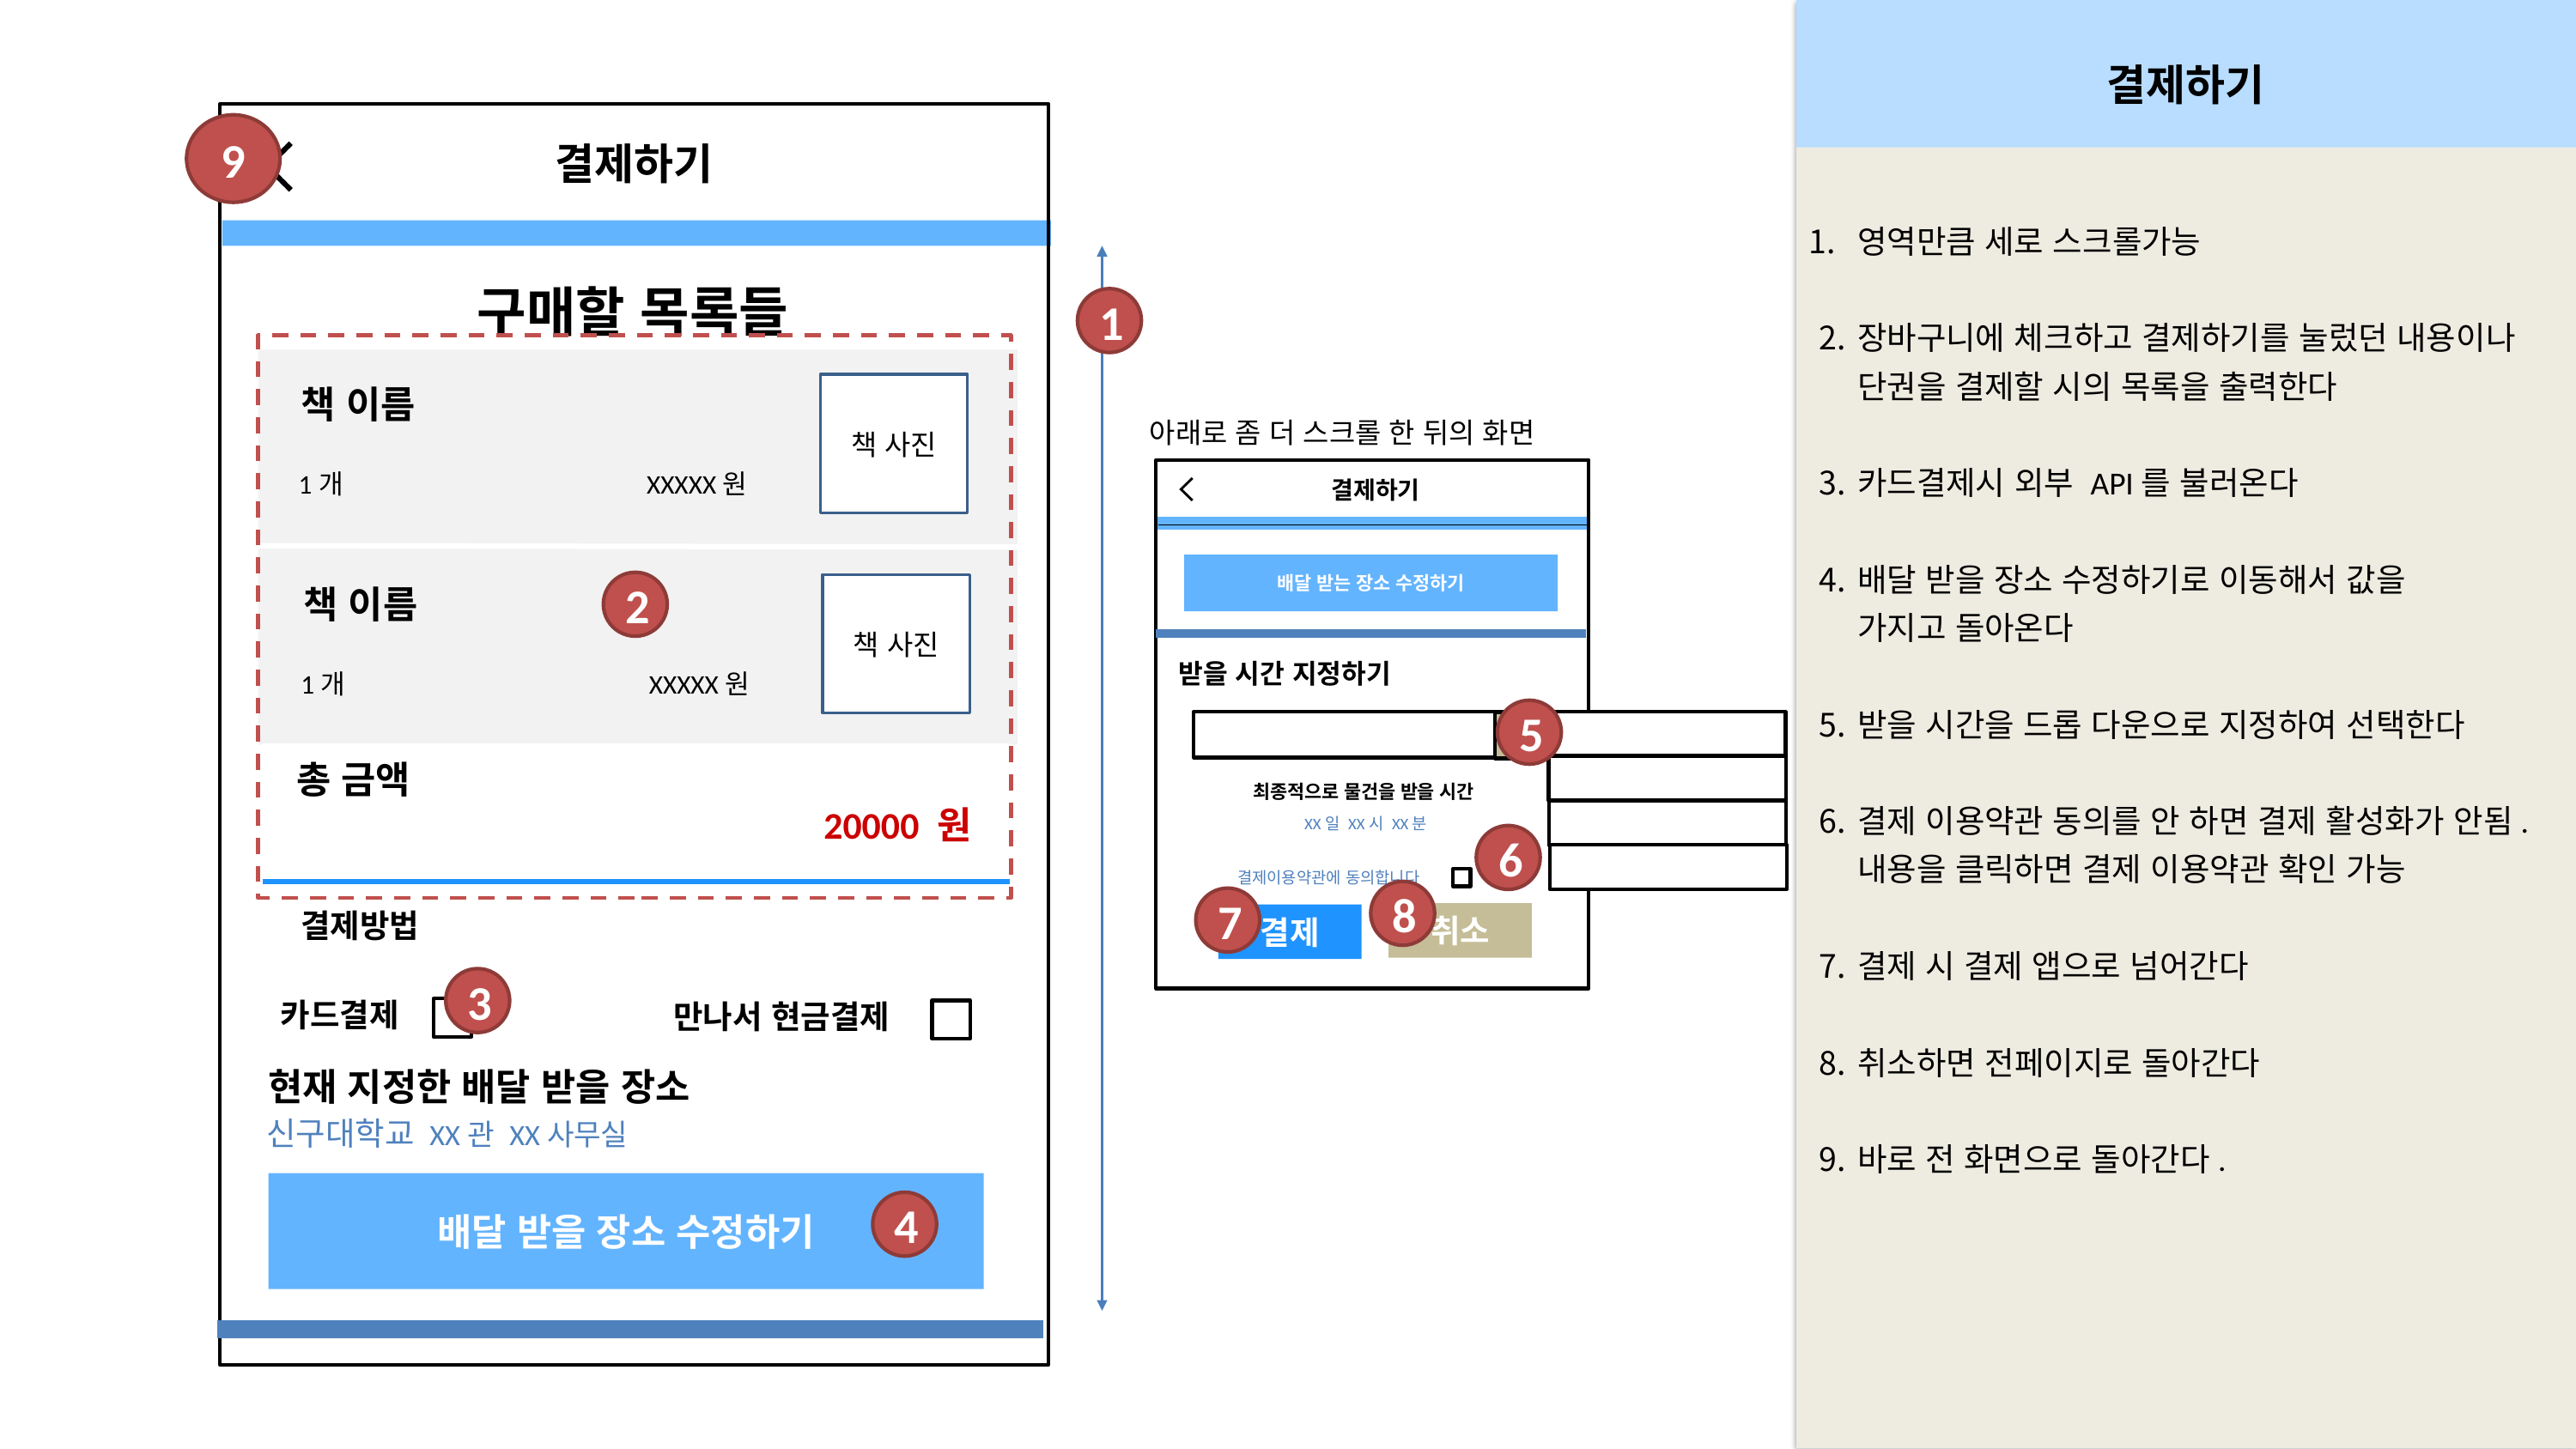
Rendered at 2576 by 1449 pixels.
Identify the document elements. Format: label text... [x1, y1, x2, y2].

text_box 결제하기 [1795, 0, 2576, 146]
text_box 5 [1504, 698, 1555, 710]
text_box 받을 시간 지정하기 [1165, 650, 1568, 695]
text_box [1193, 711, 1788, 890]
text_box 1 [1106, 287, 1144, 355]
text_box 결제 [1217, 903, 1364, 961]
picture [235, 124, 321, 209]
picture [1165, 469, 1207, 510]
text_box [220, 103, 1052, 1366]
text_box 배달 받는 장소 수정하기 [1182, 553, 1559, 613]
text_box 아래로 좀 더 스크롤 한 뒤의 화면 [1137, 409, 1693, 456]
text_box [1154, 458, 1590, 991]
text_box 1 [1075, 288, 1098, 353]
text_box 결제이용약관에 동의합니다 [1789, 861, 1957, 894]
text_box 8 [1369, 895, 1437, 948]
text_box 결제하기 [1319, 468, 1433, 511]
text_box 7 [1194, 895, 1262, 955]
text_box 9 [185, 116, 216, 202]
text_box 영역만큼 세로 스크롤가능 장바구니에 체크하고 결제하기를 눌렀던 내용이나 단권을 결제할 시의 목록을 출력한다 카드결제시 외부 API를 불러온다 배달 받을 장소 수정하기로 이동해서 값을 가지고 돌아온다 받을 시간을 드롭 다운으로 지정하여 선택한다 결제 이용약관 동의를 안 하면 결제 활성화가 안됨. 내용을 클릭하면 결제 이용약관 확인 가능 결제 시 결제 앱으로 넘어간다 취소하면 전페이지로 돌아간다 바로 전 화면으로 돌아간다. [1795, 146, 2576, 1449]
text_box 취소 [1387, 901, 1534, 960]
